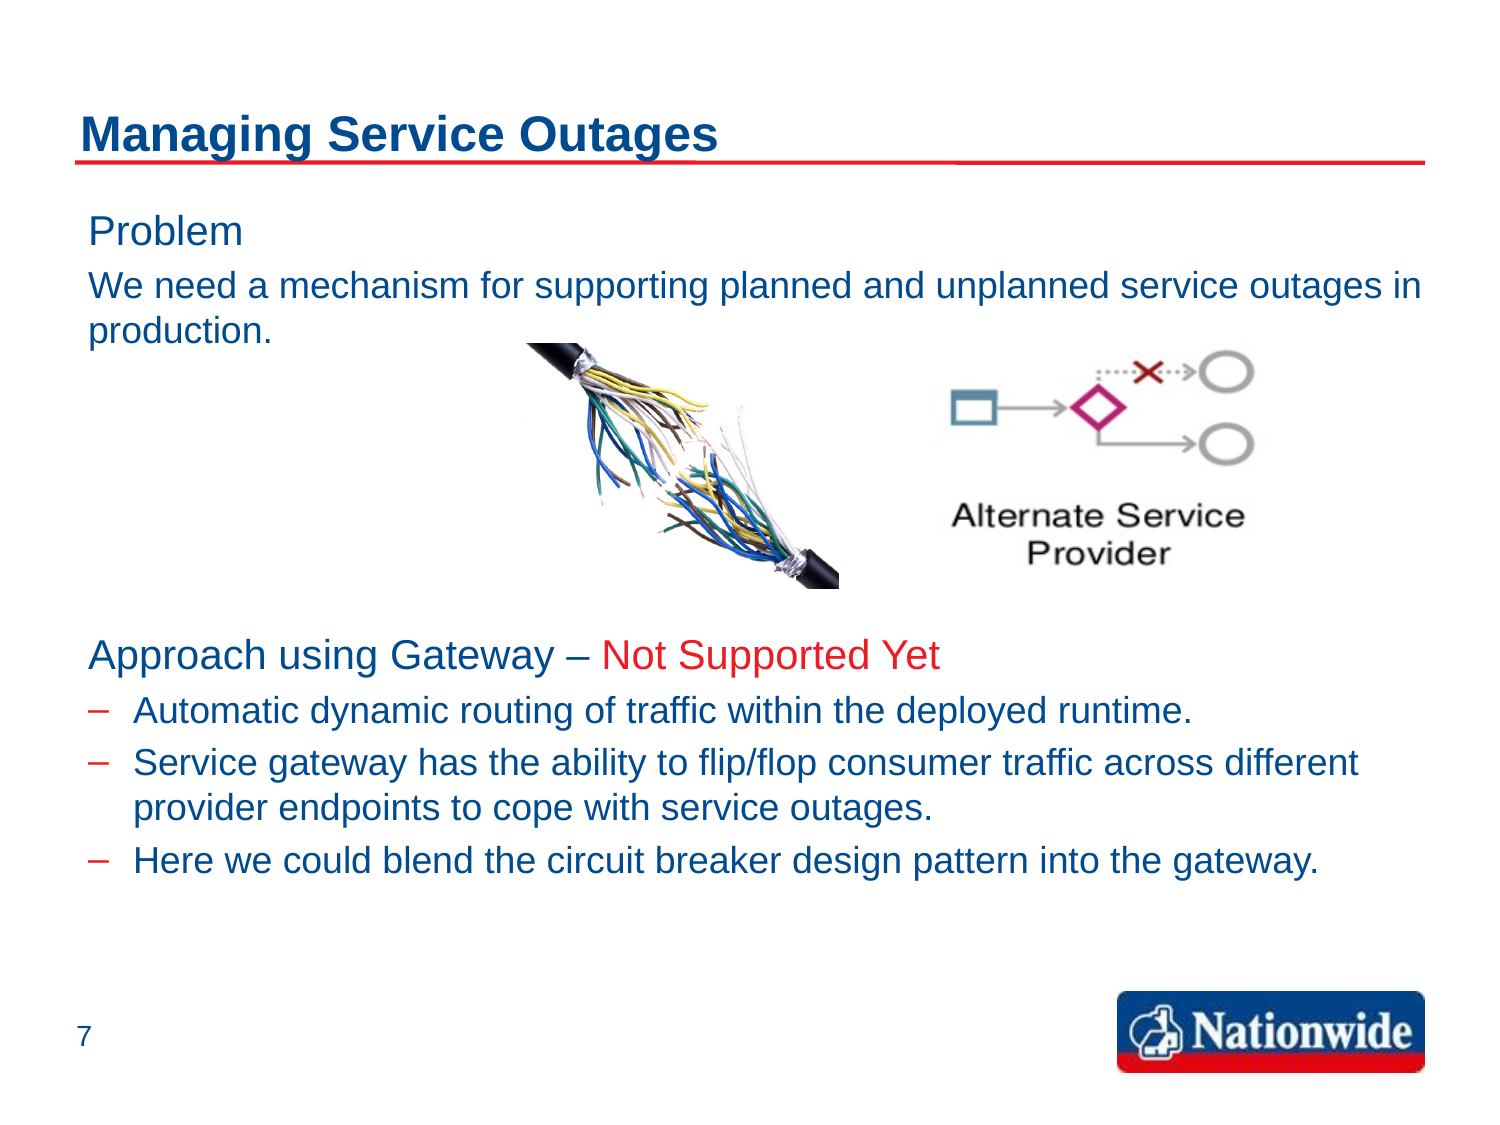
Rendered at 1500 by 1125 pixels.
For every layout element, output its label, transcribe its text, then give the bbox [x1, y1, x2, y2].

picture [519, 343, 839, 589]
slide_number 7 [60, 991, 411, 1077]
list Problem We need a mechanism for supporting planned and unplanned service outages in production. Approach using Gateway – Not Supported Yet Automatic dynamic routing of traffic within the deployed runtime. Service gateway has the ability to flip/flop consumer traffic across different provider endpoints to cope with service outages. Here we could blend the circuit breaker design pattern into the gateway. [0, 196, 1471, 1069]
picture [928, 327, 1270, 589]
title Managing Service Outages [62, 94, 1425, 196]
picture [1117, 1069, 1425, 1073]
